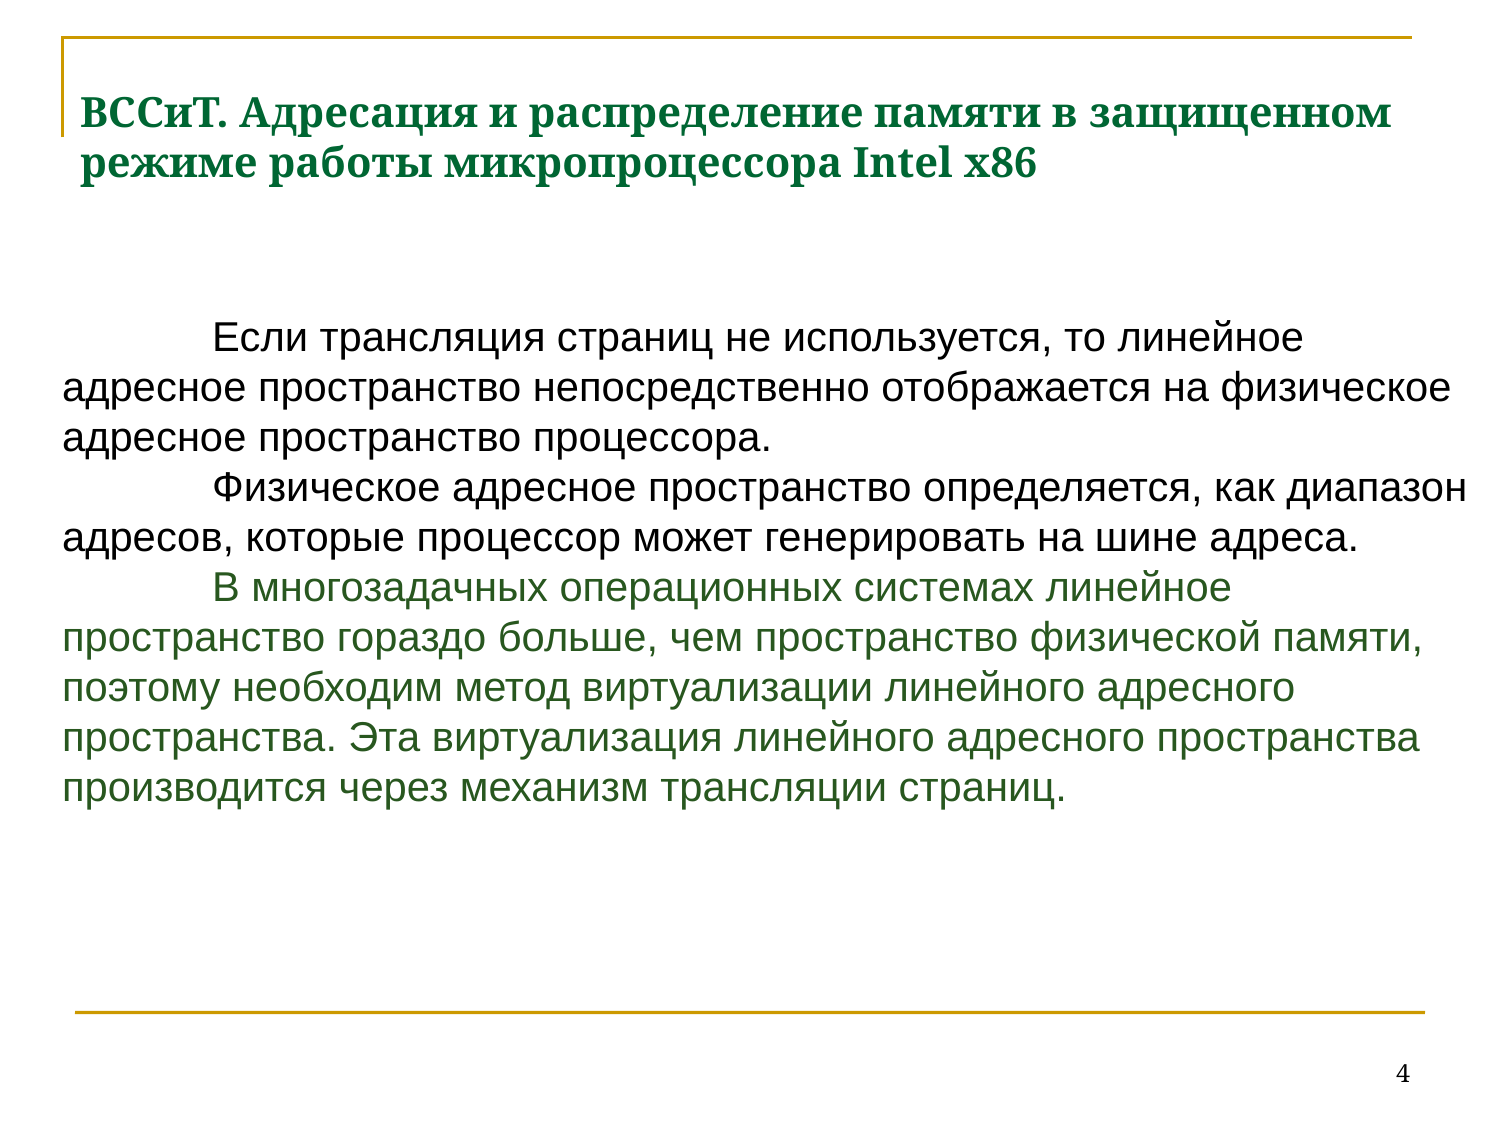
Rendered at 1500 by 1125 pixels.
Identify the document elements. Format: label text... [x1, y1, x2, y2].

title ВССиТ. Адресация и распределение памяти в защищенном режиме работы микропроцессора Intel x86 [64, 78, 1415, 194]
slide_number 4 [1074, 1024, 1425, 1100]
text_box Если трансляция страниц не используется, то линейное адресное пространство непосредственно отображается на физическое адресное пространство процессора. Физическое адресное пространство определяется, как диапазон адресов, которые процессор может генерировать на шине адреса. В многозадачных операционных системах линейное пространство гораздо больше, чем пространство физической памяти, поэтому необходим метод виртуализации линейного адресного пространства. Эта виртуализация линейного адресного пространства производится через механизм трансляции страниц. [47, 302, 1489, 868]
